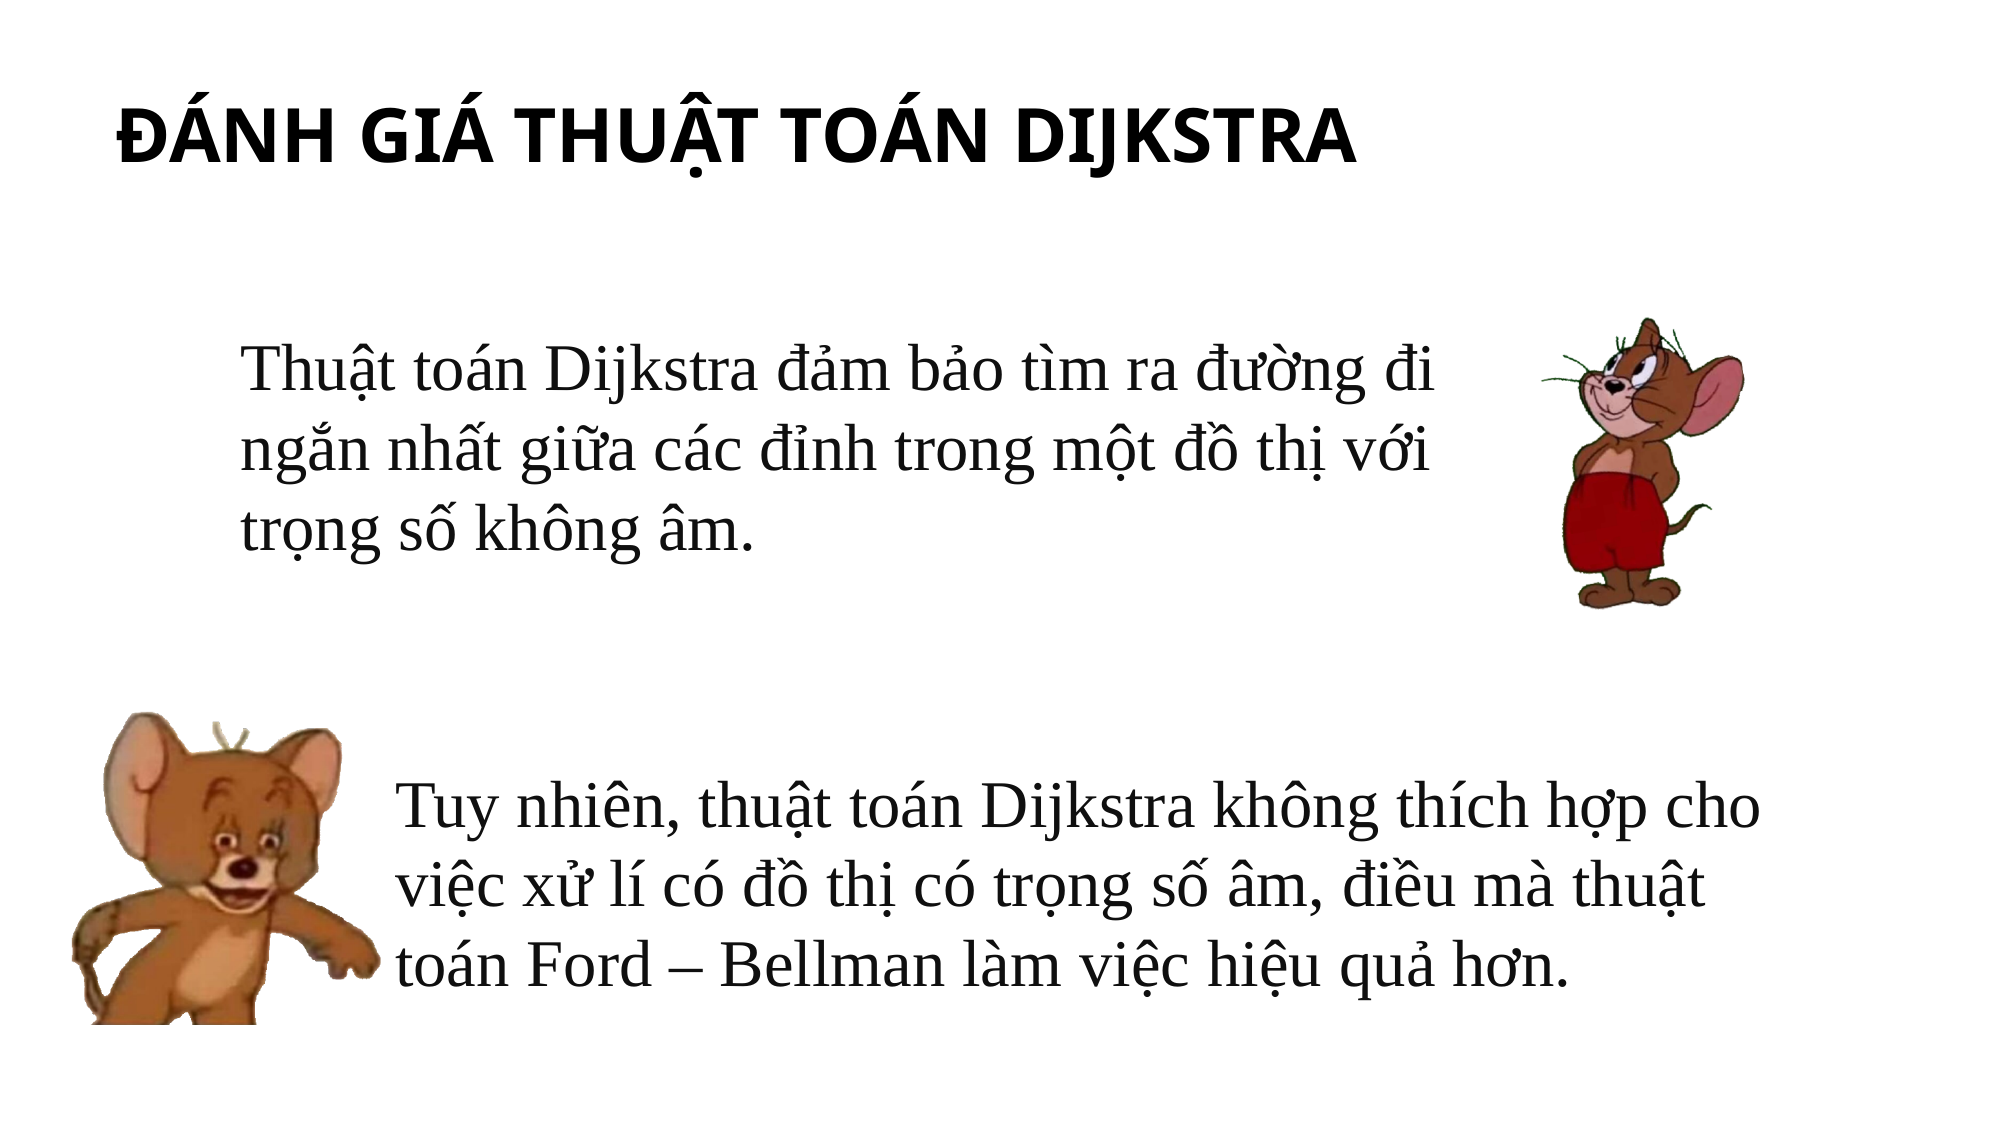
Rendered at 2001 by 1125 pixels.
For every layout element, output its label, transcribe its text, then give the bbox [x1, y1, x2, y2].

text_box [71, 711, 1783, 1025]
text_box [225, 316, 1745, 610]
title ĐÁNH GIÁ THUẬT TOÁN DIJKSTRA [100, 90, 1849, 276]
